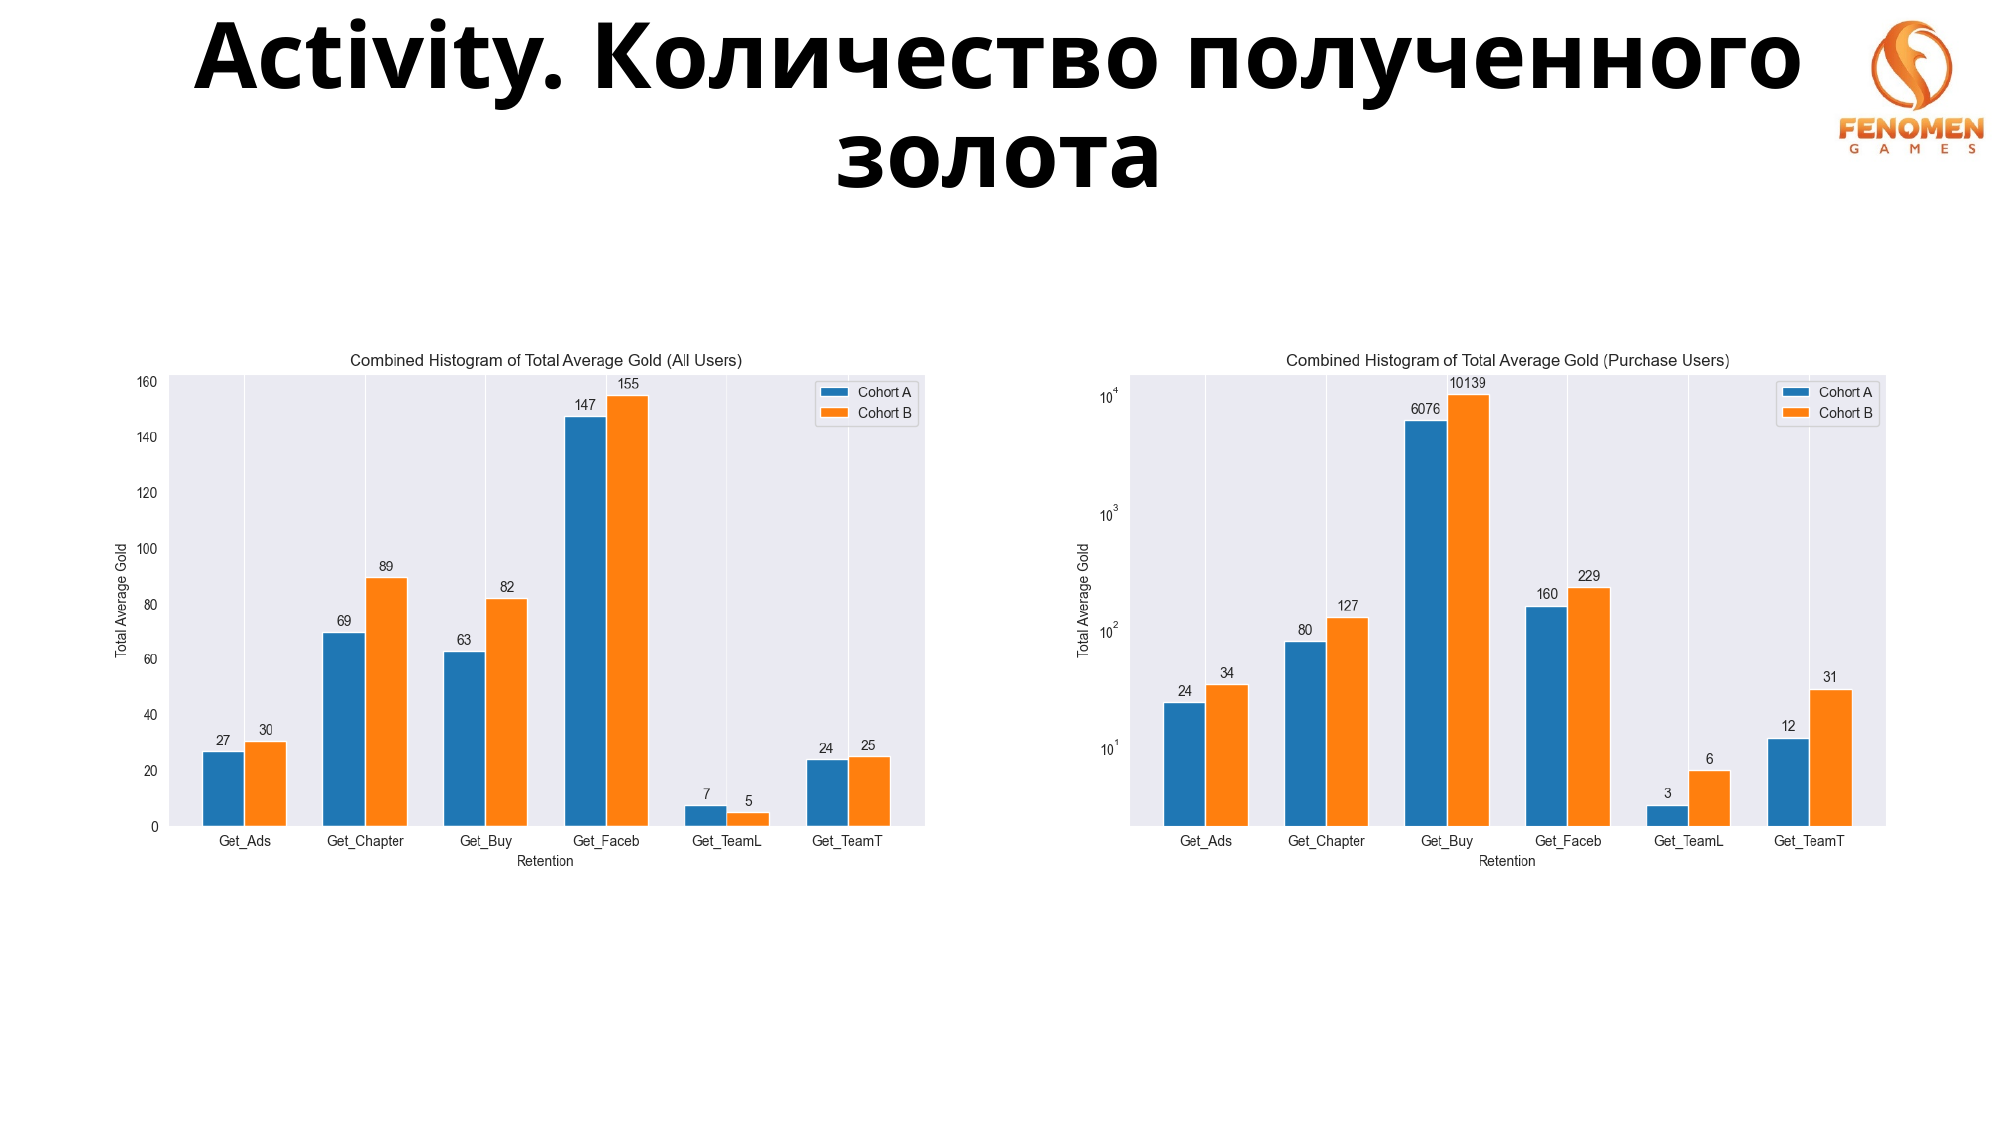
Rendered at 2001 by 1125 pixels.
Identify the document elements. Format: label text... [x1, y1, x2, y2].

picture [1816, 0, 2000, 171]
title Activity. Количество полученного золота [137, 0, 1863, 218]
picture [1068, 344, 1894, 877]
picture [106, 344, 933, 877]
